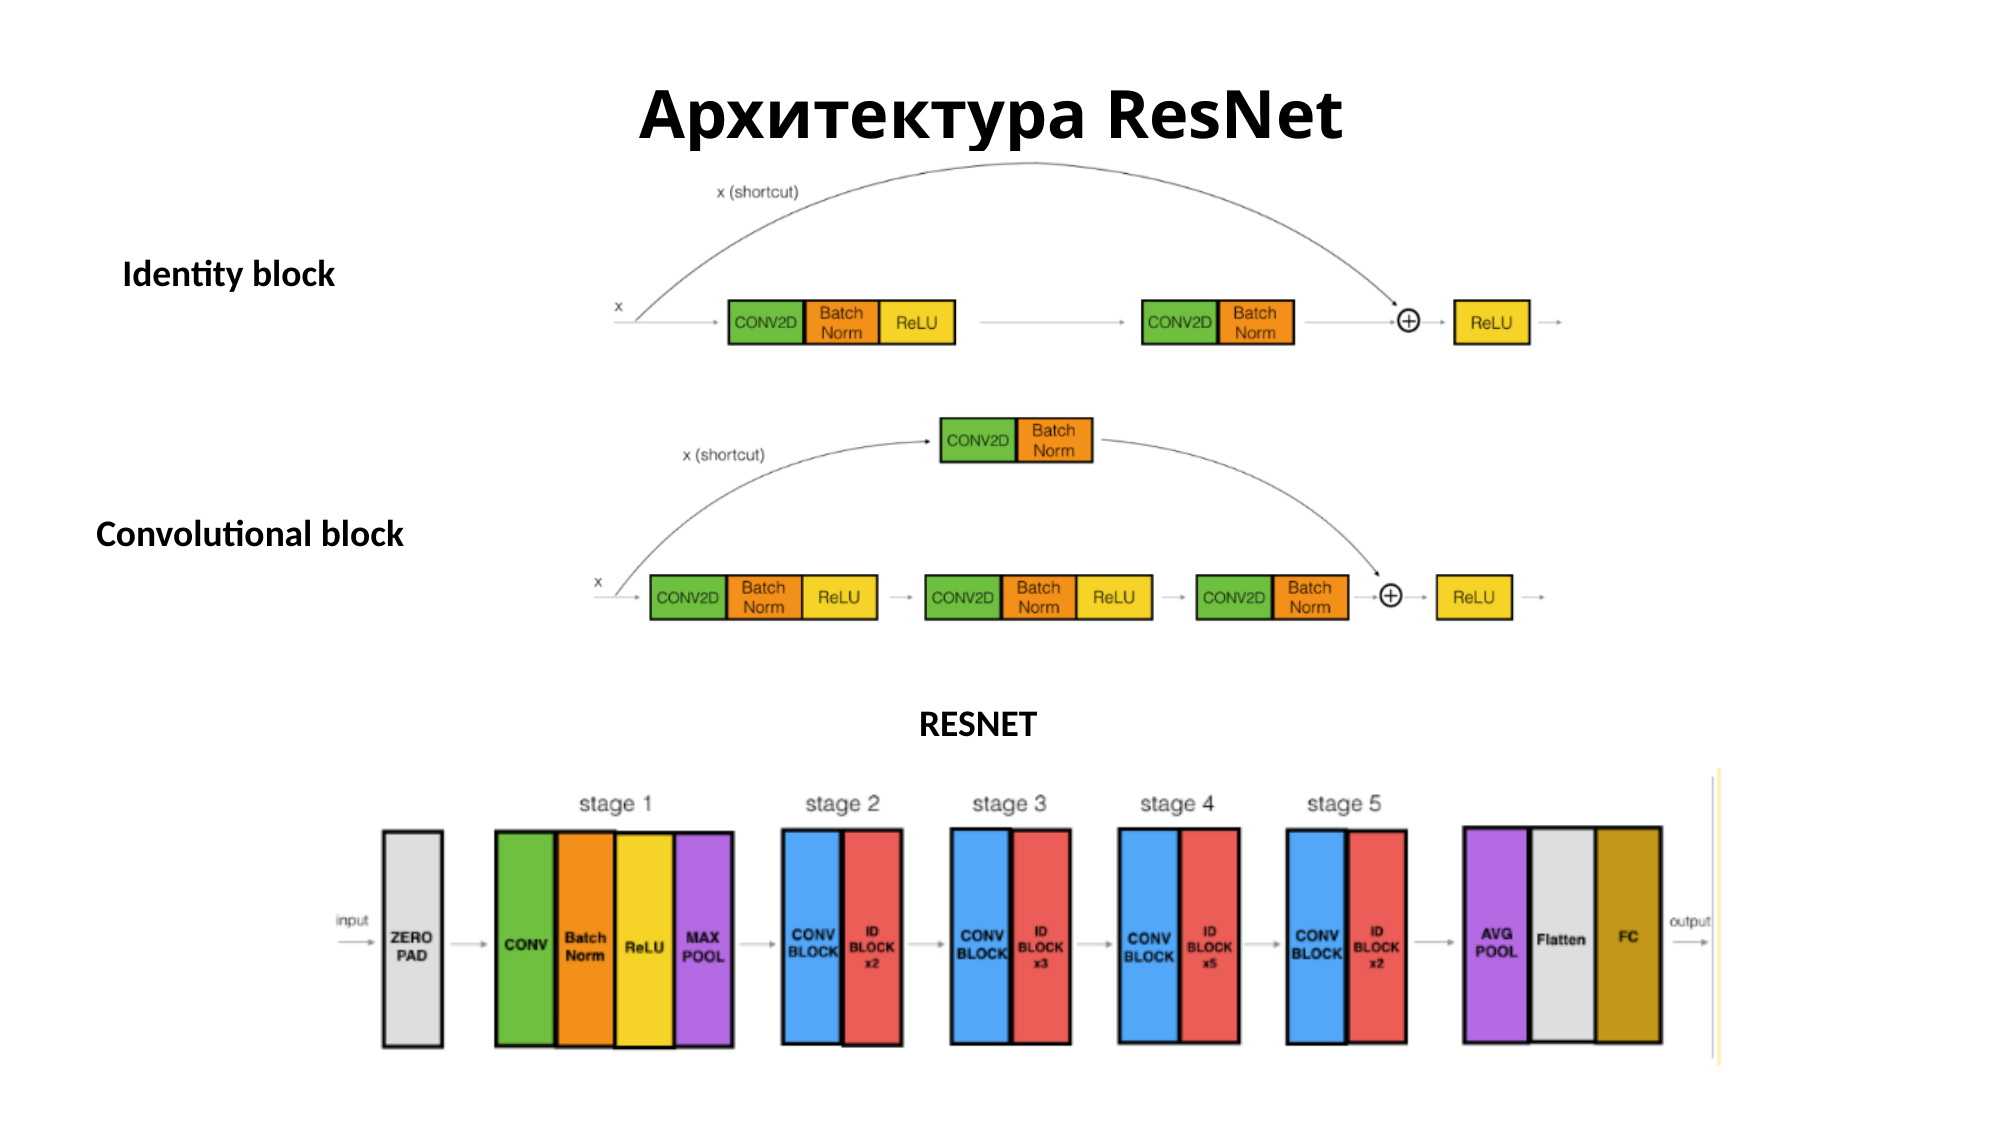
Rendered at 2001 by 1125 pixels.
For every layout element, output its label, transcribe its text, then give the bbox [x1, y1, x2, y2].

picture [556, 151, 1592, 638]
title Архитектура ResNet [137, 59, 1848, 175]
text_box Identity block [107, 241, 579, 301]
picture [322, 768, 1723, 1066]
text_box RESNET [904, 691, 1063, 752]
text_box Convolutional block [81, 501, 556, 562]
